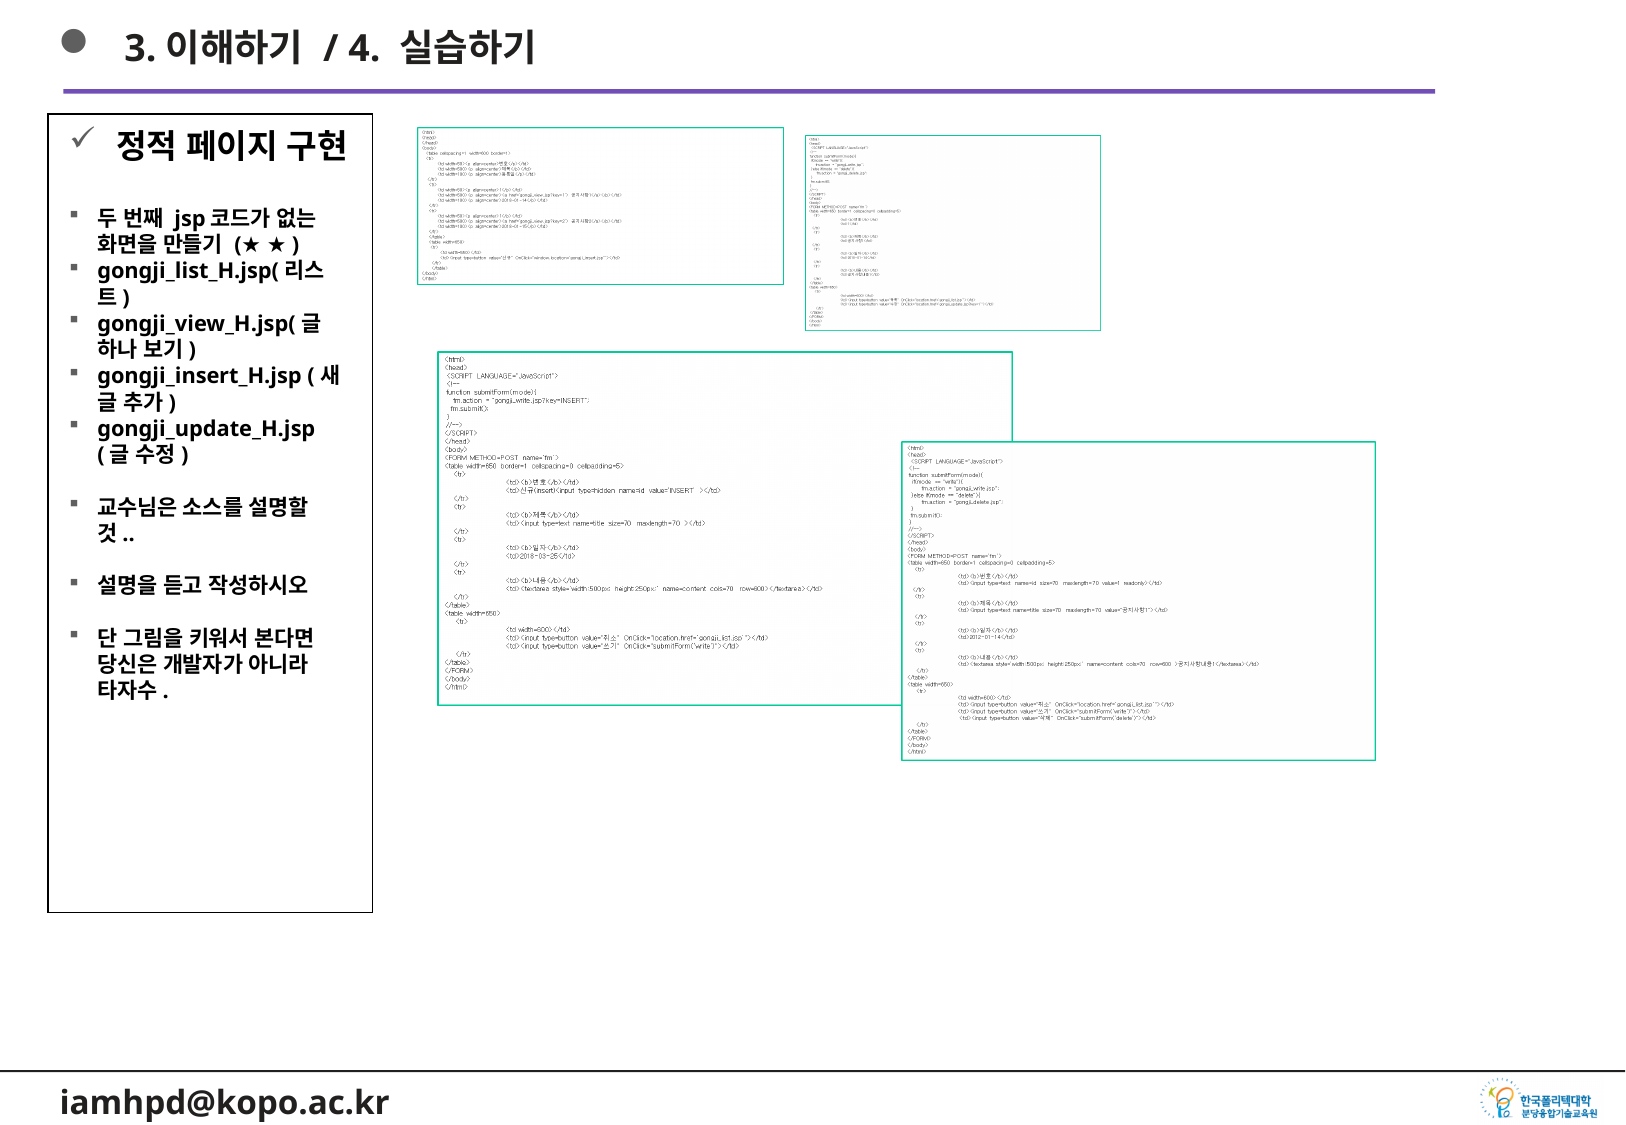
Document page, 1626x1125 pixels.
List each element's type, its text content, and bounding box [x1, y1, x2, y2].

picture [1476, 1073, 1604, 1125]
text_box 정적 페이지 구현 두 번째 jsp코드가 없는 화면을 만들기 (★ ★ ) gongji_list_H.jsp(리스트) gongji_view_H.jsp(글 하나 보기) gongji_insert_H.jsp (새 글 추가) gongji_update_H.jsp (글 수정) 교수님은 소스를 설명할 것.. 설명을 듣고 작성하시오 단 그림을 키워서 본다면 당신은 개발자가 아니라 타자수. [47, 114, 373, 913]
picture [804, 135, 1102, 331]
picture [416, 127, 785, 286]
text_box 3.이해하기 / 4. 실습하기 [109, 16, 943, 89]
picture [437, 351, 1376, 761]
